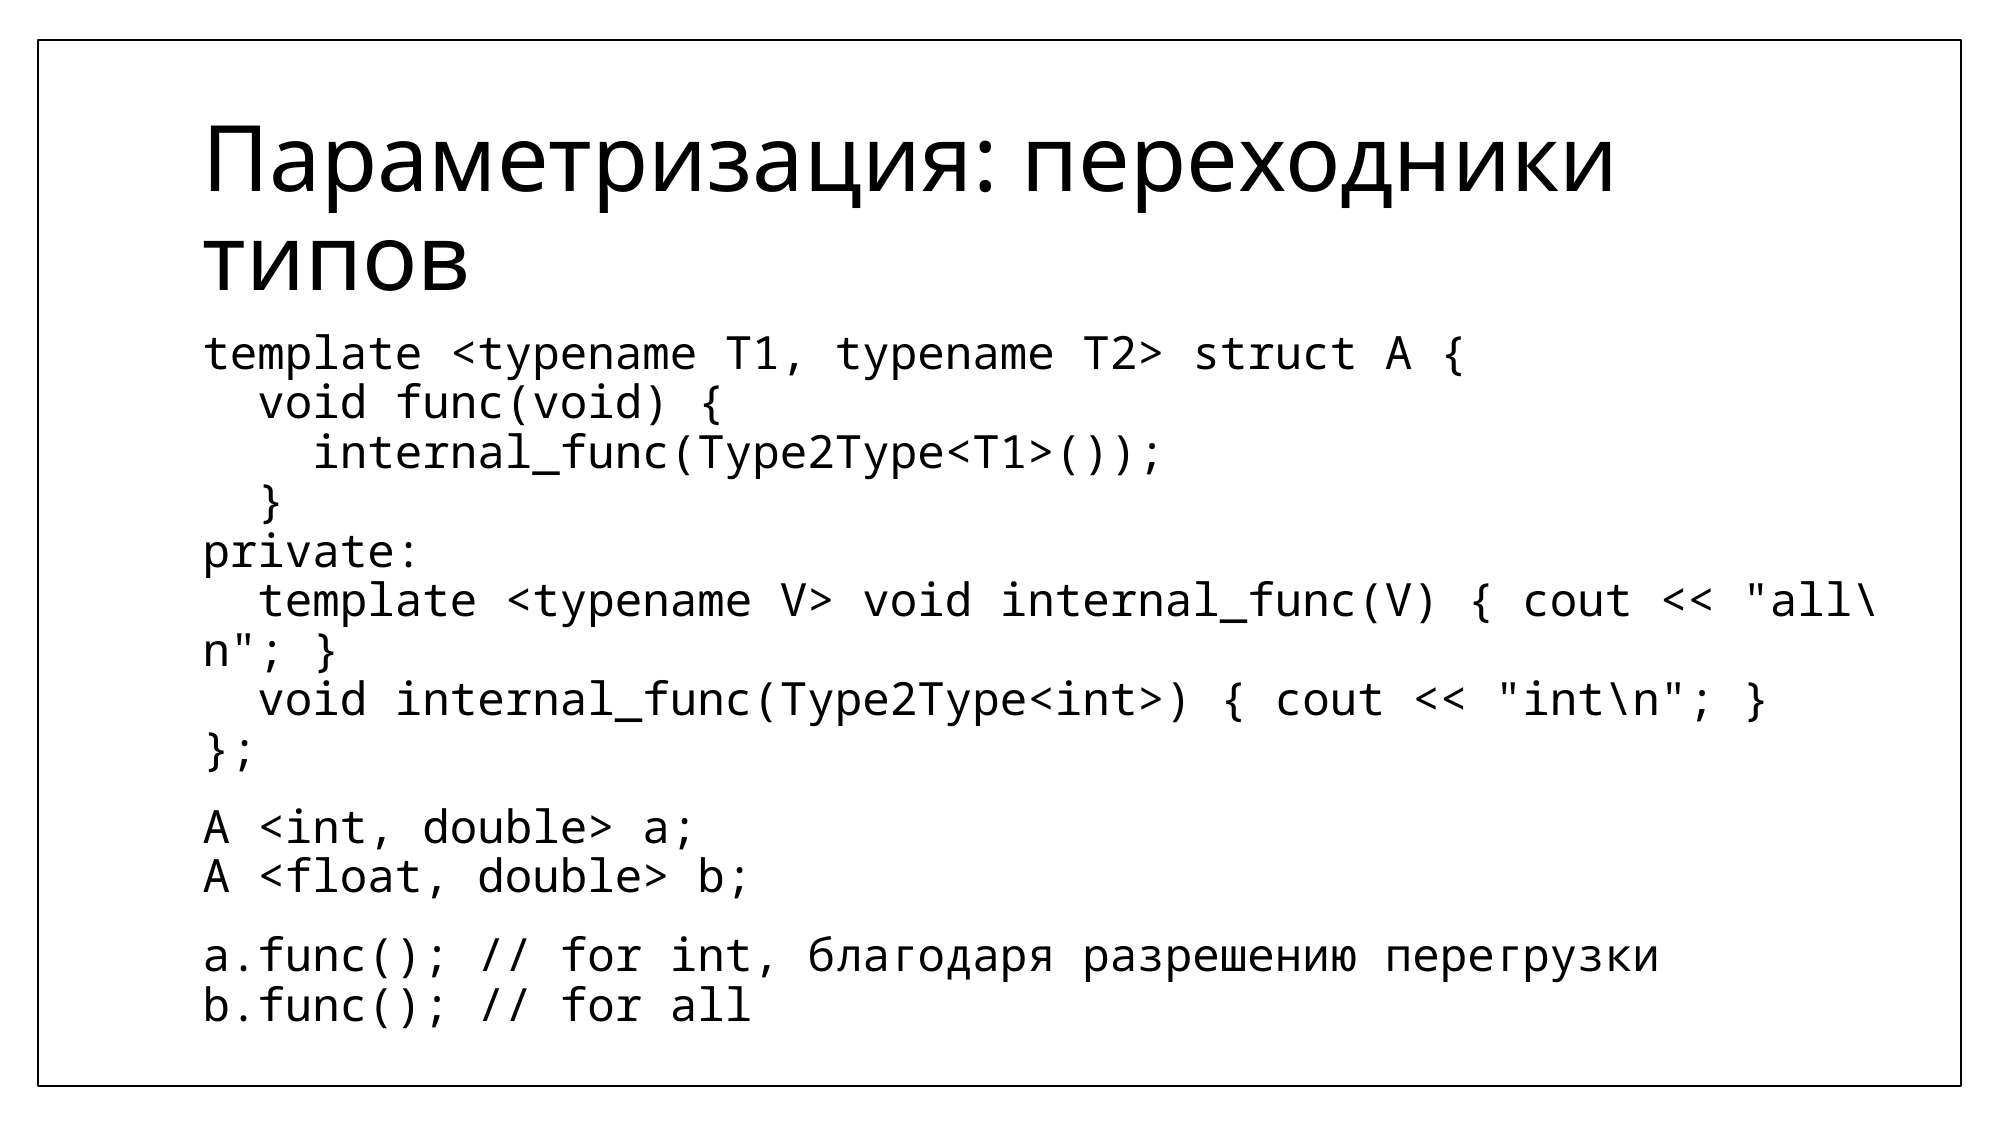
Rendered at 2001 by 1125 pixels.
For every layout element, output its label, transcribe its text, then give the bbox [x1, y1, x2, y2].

list template <typename T1, typename T2> struct A { void func(void) { internal_func(Type2Type<T1>()); } private: template <typename V> void internal_func(V) { cout << "all\n"; } void internal_func(Type2Type<int>) { cout << "int\n"; } }; A <int, double> a; A <float, double> b; a.func(); // for int, благодаря разрешению перегрузки b.func(); // for all [187, 322, 1938, 1043]
title Параметризация: переходники типов [187, 99, 1808, 322]
